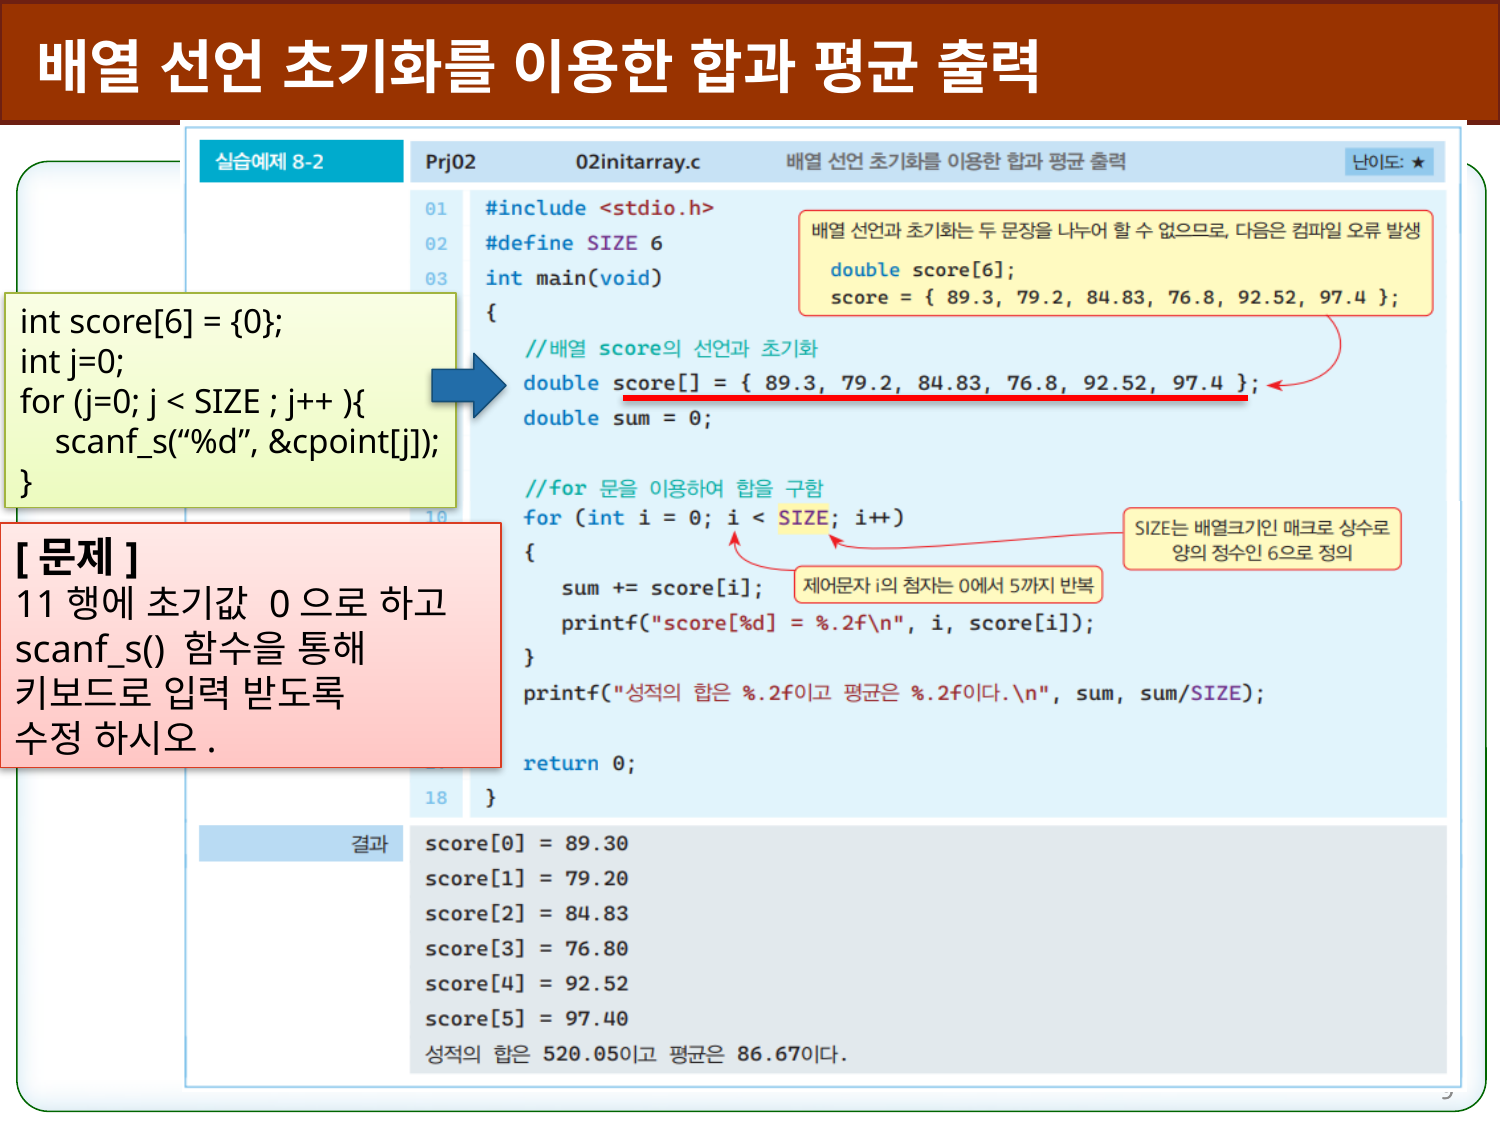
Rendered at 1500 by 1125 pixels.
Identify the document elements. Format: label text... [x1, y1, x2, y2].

slide_number 9 [1119, 1098, 1470, 1112]
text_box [0, 292, 507, 516]
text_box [179, 119, 1467, 1093]
text_box [문제] 11행에 초기값 0으로 하고 scanf_s() 함수을 통해 키보드로 입력 받도록 수정 하시오. [0, 523, 174, 768]
title 배열 선언 초기화를 이용한 합과 평균 출력 [21, 27, 1476, 103]
